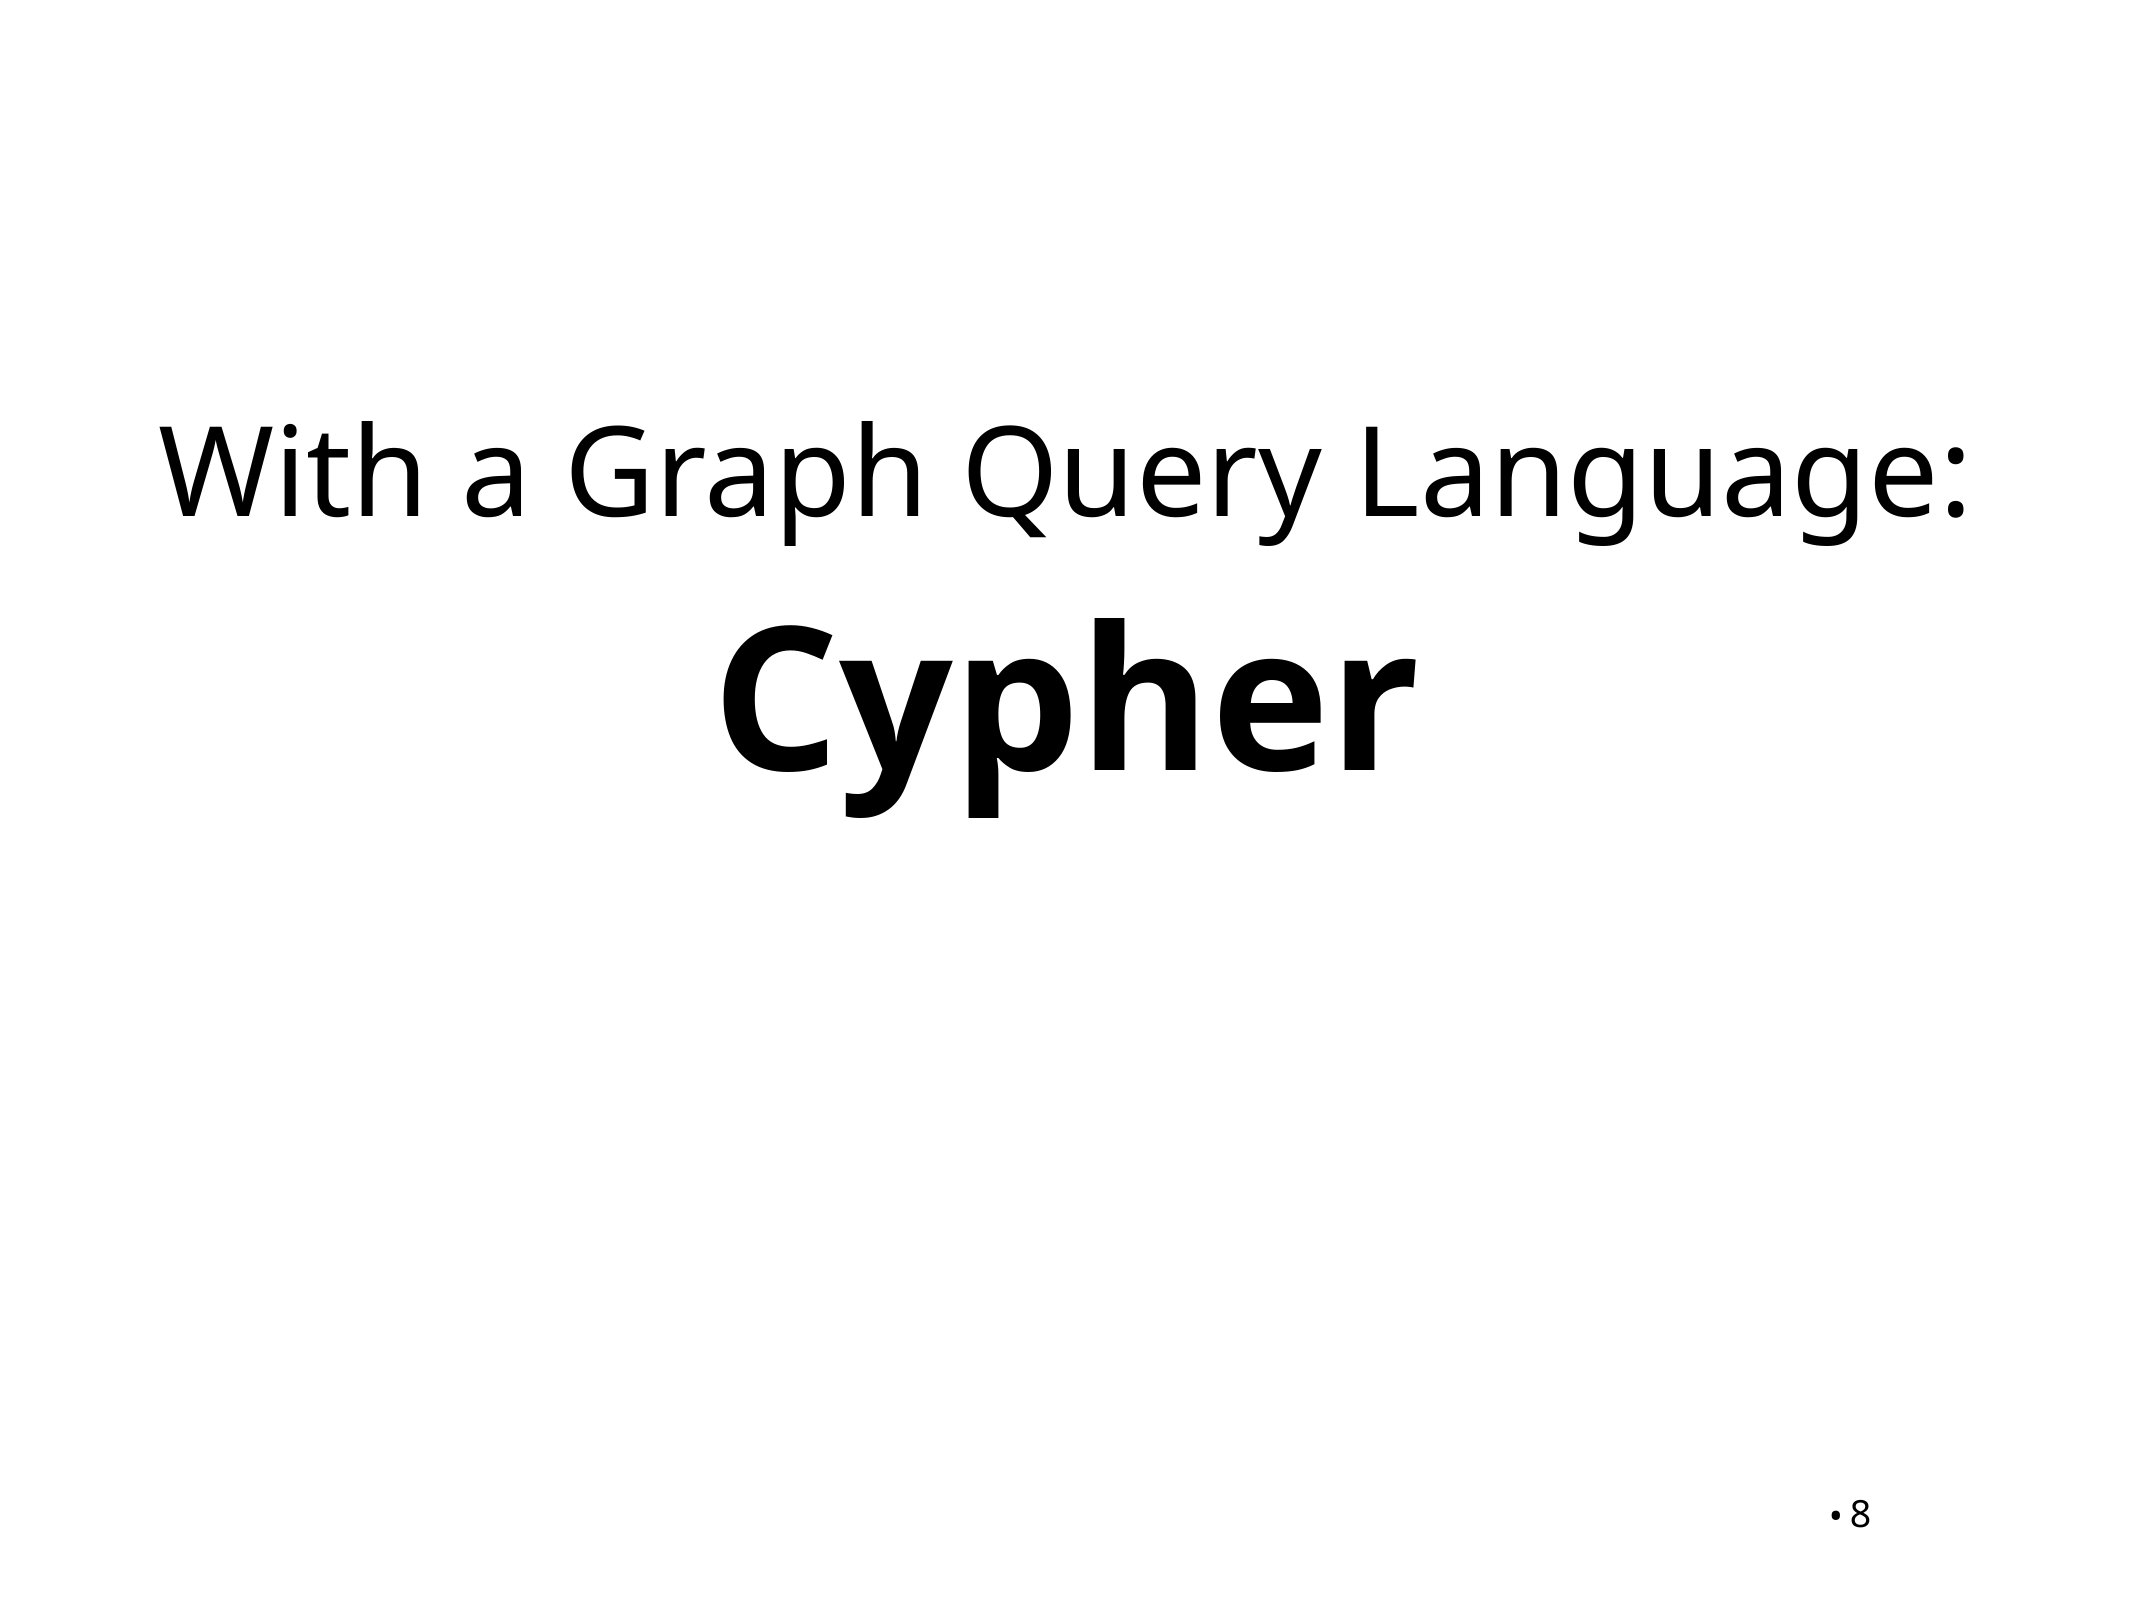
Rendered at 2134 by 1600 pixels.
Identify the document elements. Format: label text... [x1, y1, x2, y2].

text_box 8 [1828, 1489, 1879, 1534]
text_box With a Graph Query Language: Cypher [106, 60, 2026, 1124]
